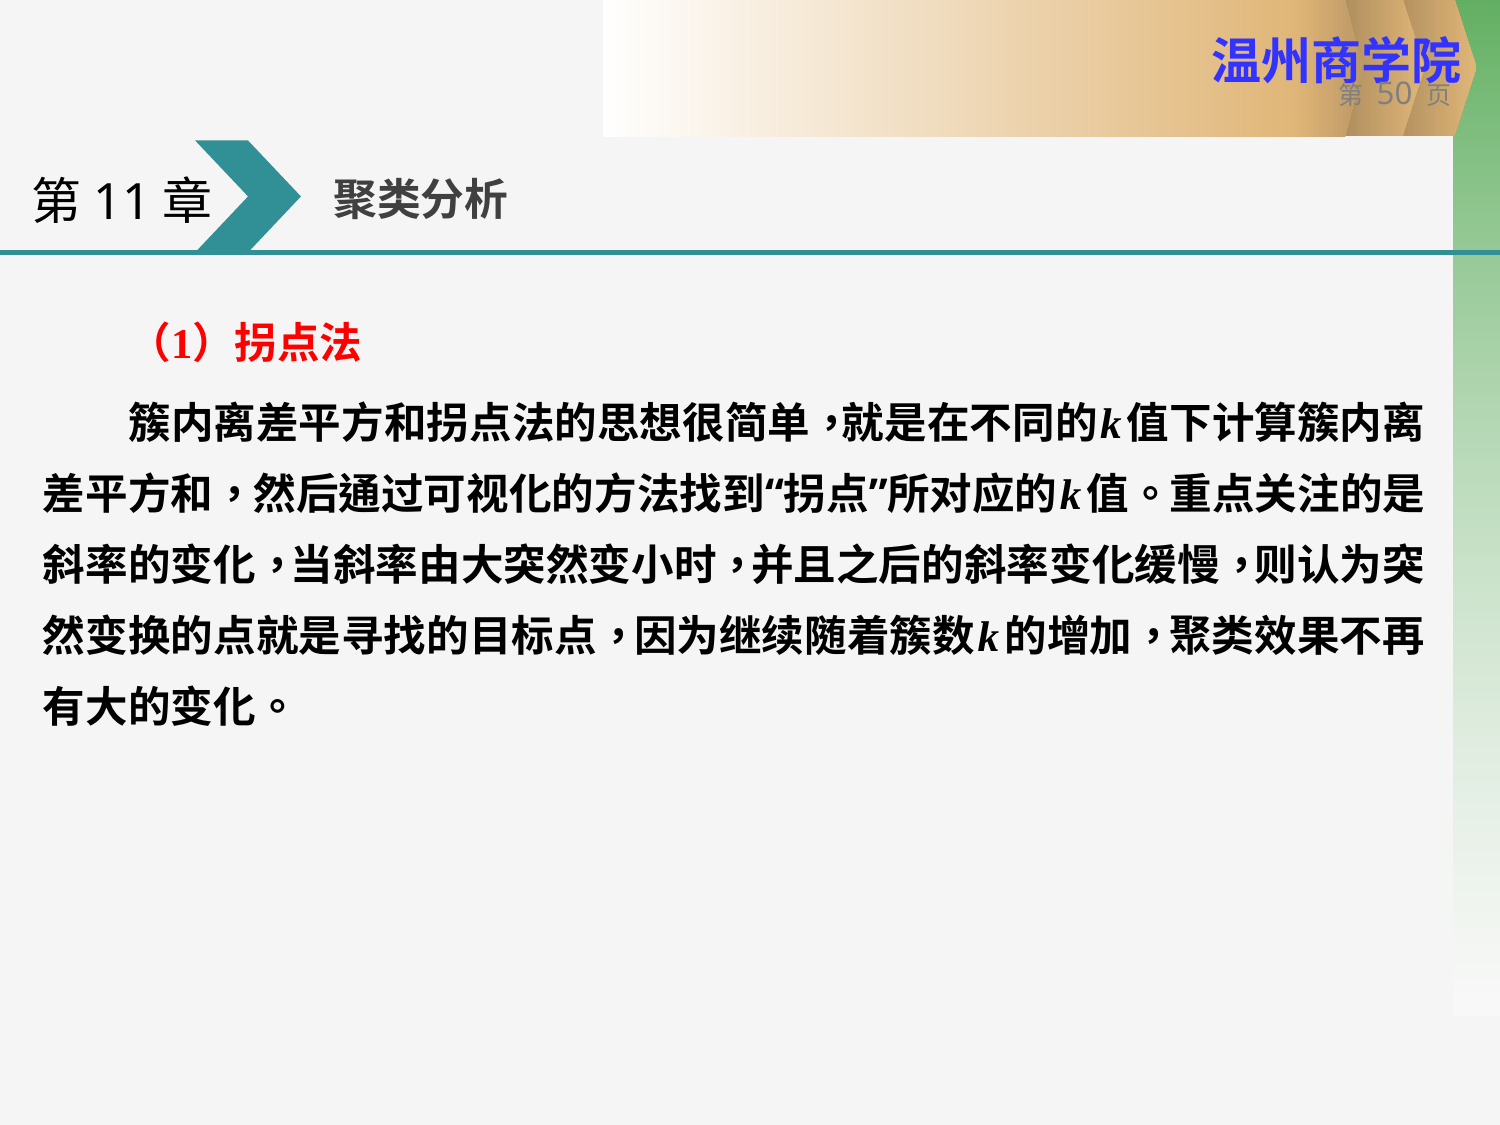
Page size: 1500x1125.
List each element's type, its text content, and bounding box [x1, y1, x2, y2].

text_box [193, 138, 303, 251]
text_box 第11章 [16, 162, 228, 238]
text_box 聚类分析 [318, 163, 1025, 231]
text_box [42, 303, 1423, 778]
